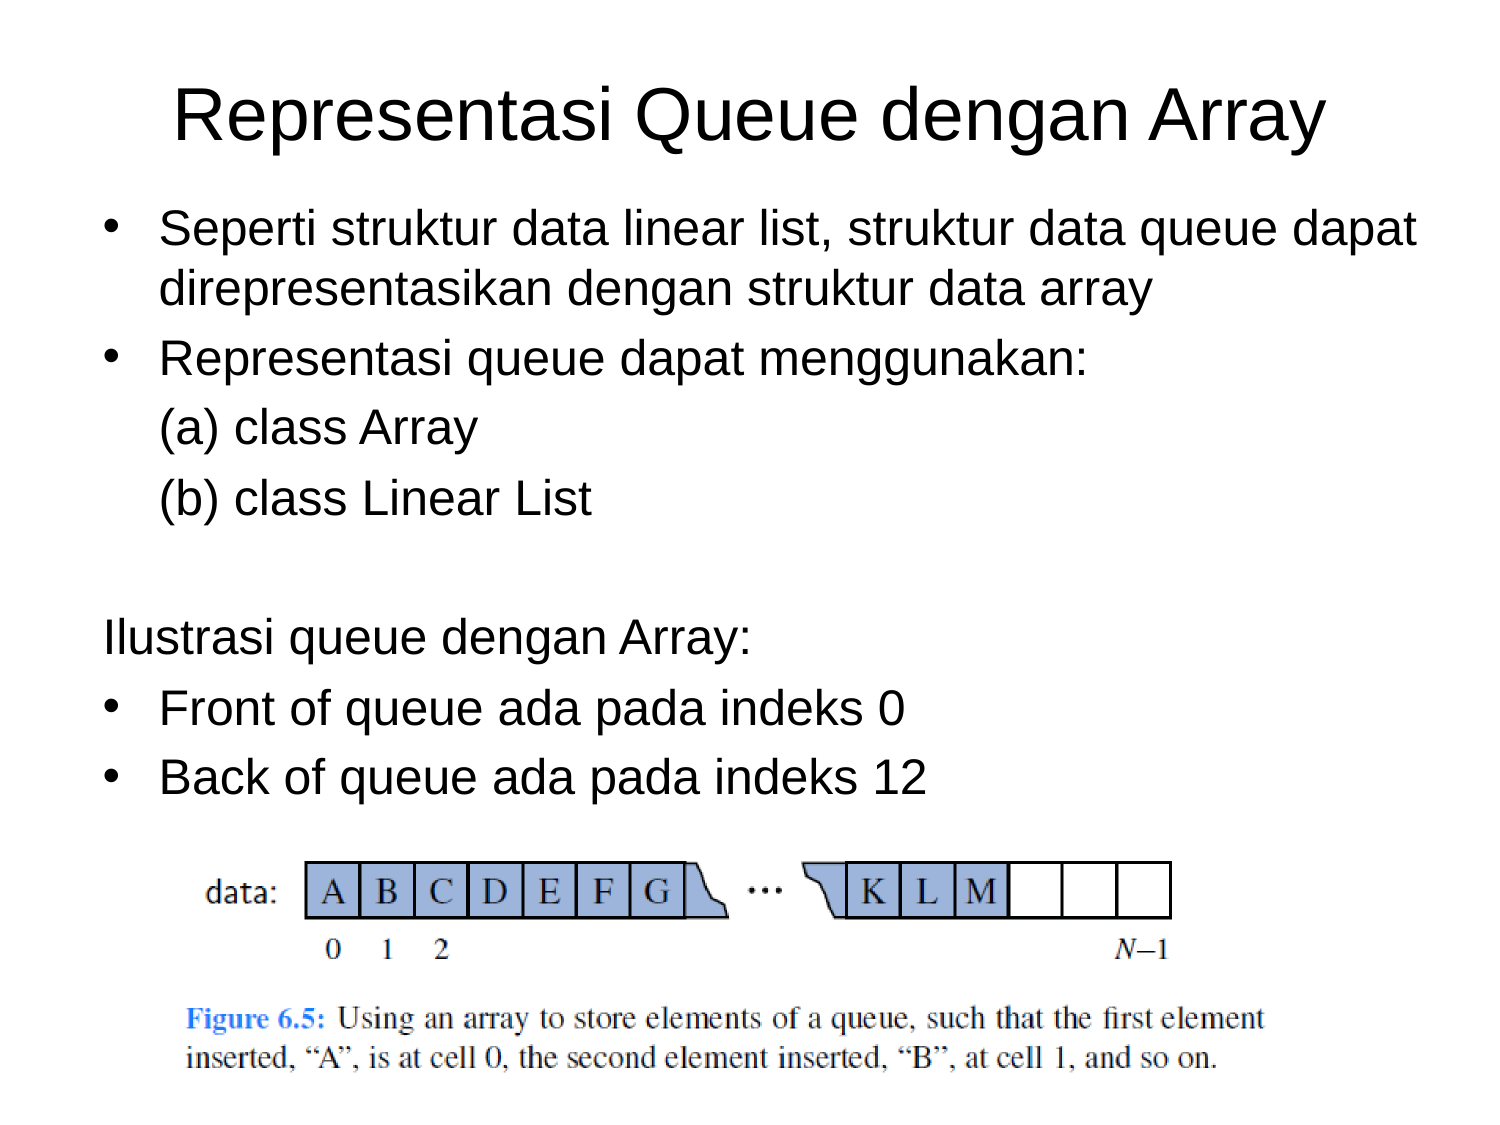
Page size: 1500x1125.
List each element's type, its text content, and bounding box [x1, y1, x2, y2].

title Representasi Queue dengan Array [75, 45, 1425, 175]
list Seperti struktur data linear list, struktur data queue dapat direpresentasikan dengan struktur data array Representasi queue dapat menggunakan: (a) class Array (b) class Linear List Ilustrasi queue dengan Array: Front of queue ada pada indeks 0 Back of queue ada pada indeks 12 [87, 187, 1438, 1088]
picture [174, 837, 1280, 1074]
